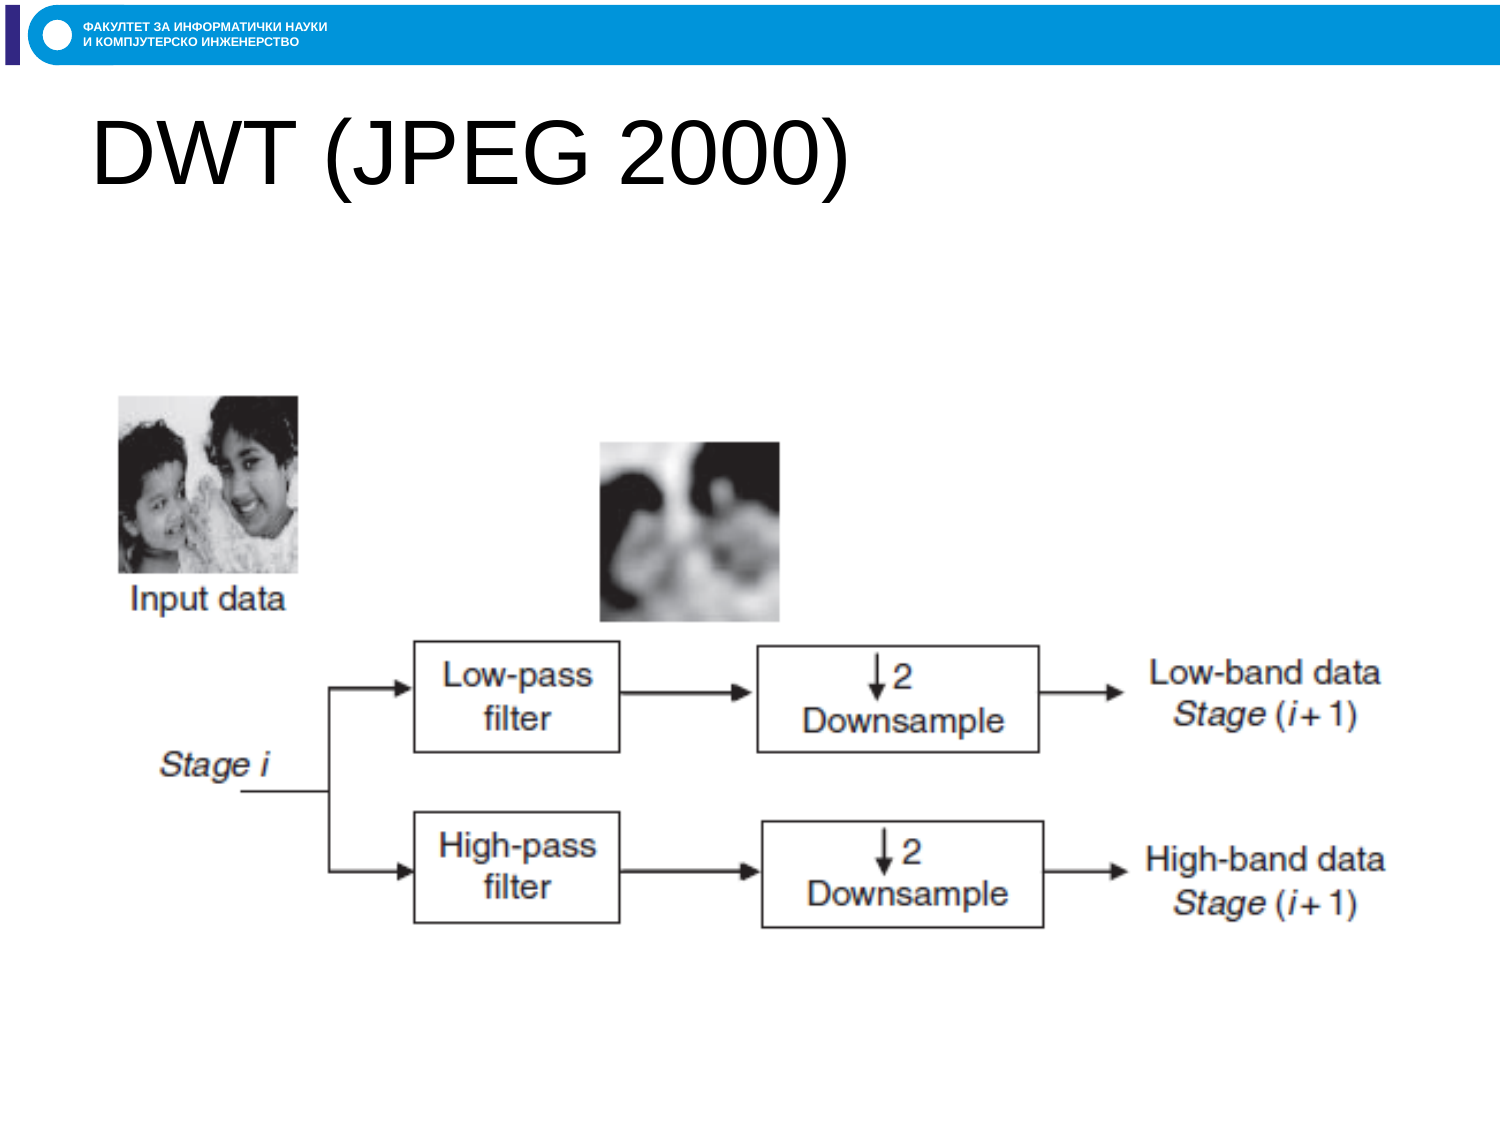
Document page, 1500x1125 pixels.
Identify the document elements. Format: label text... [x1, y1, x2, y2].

title DWT (JPEG 2000) [74, 74, 1426, 221]
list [88, 362, 1401, 951]
